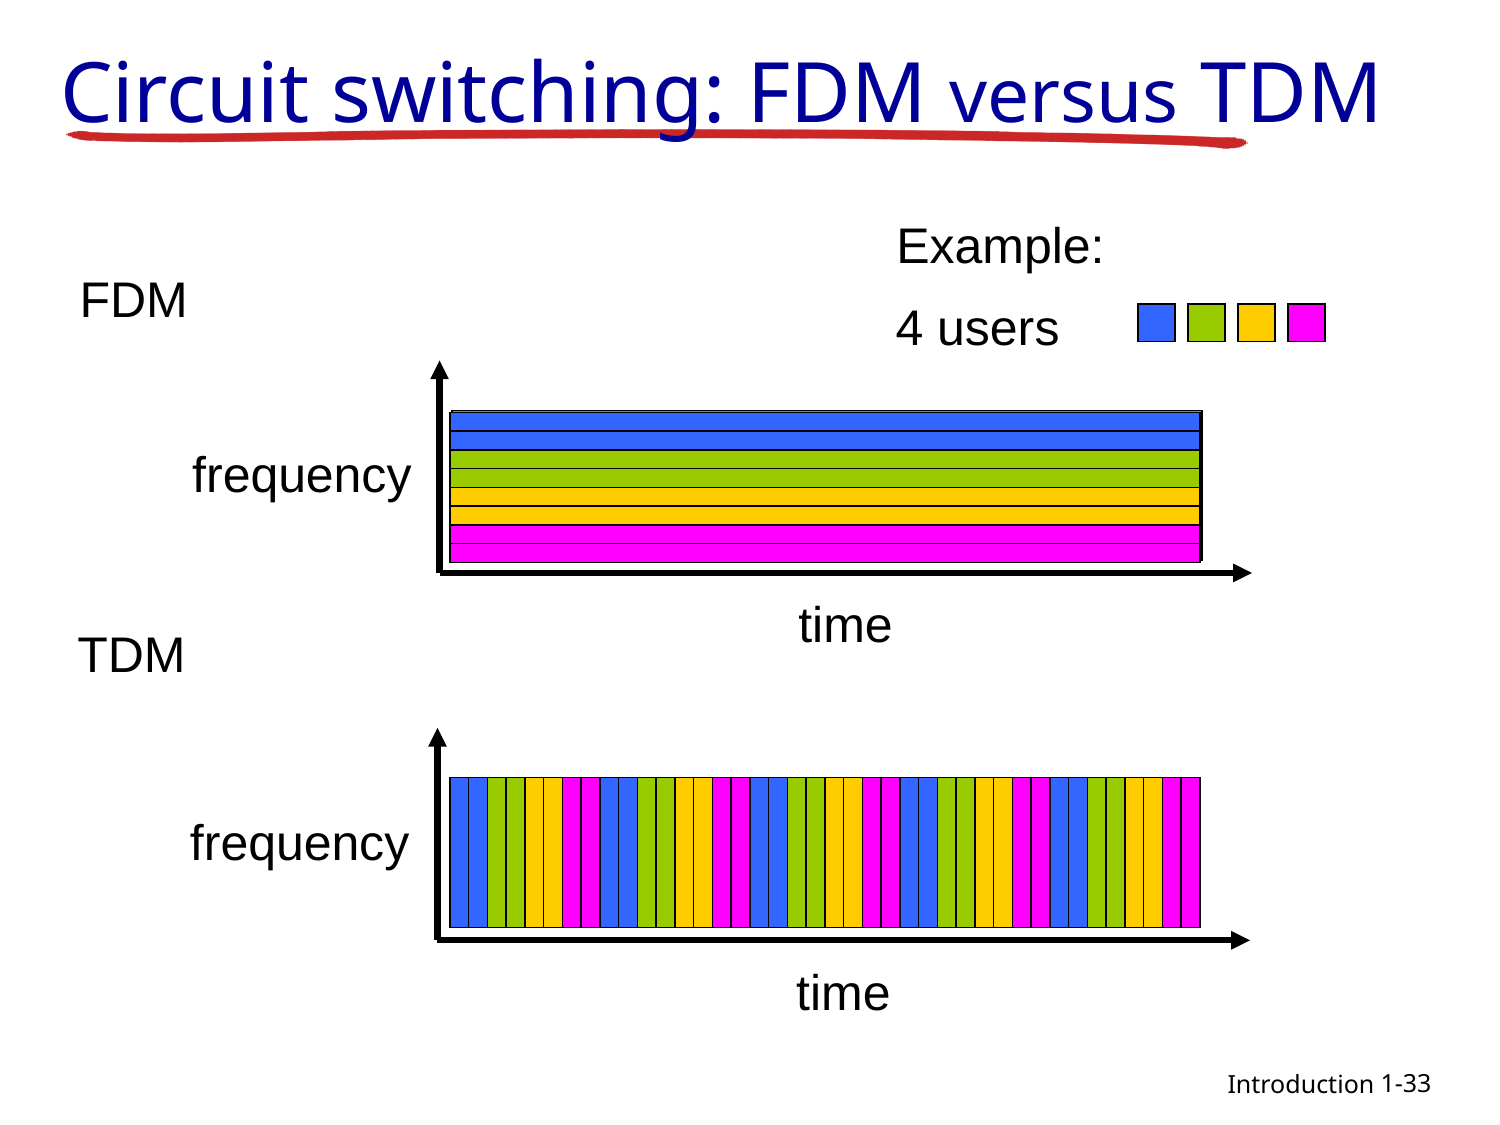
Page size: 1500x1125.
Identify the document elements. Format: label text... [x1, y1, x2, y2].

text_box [449, 431, 1201, 544]
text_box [64, 259, 1253, 618]
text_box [880, 205, 1326, 363]
text_box 1-33 [1365, 1060, 1477, 1106]
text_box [1182, 777, 1201, 928]
title Circuit switching: FDM versus TDM [45, 11, 1434, 168]
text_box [468, 777, 1182, 928]
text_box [62, 614, 1251, 1028]
text_box Introduction [914, 1060, 1390, 1108]
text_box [449, 777, 466, 928]
picture [60, 124, 1262, 154]
